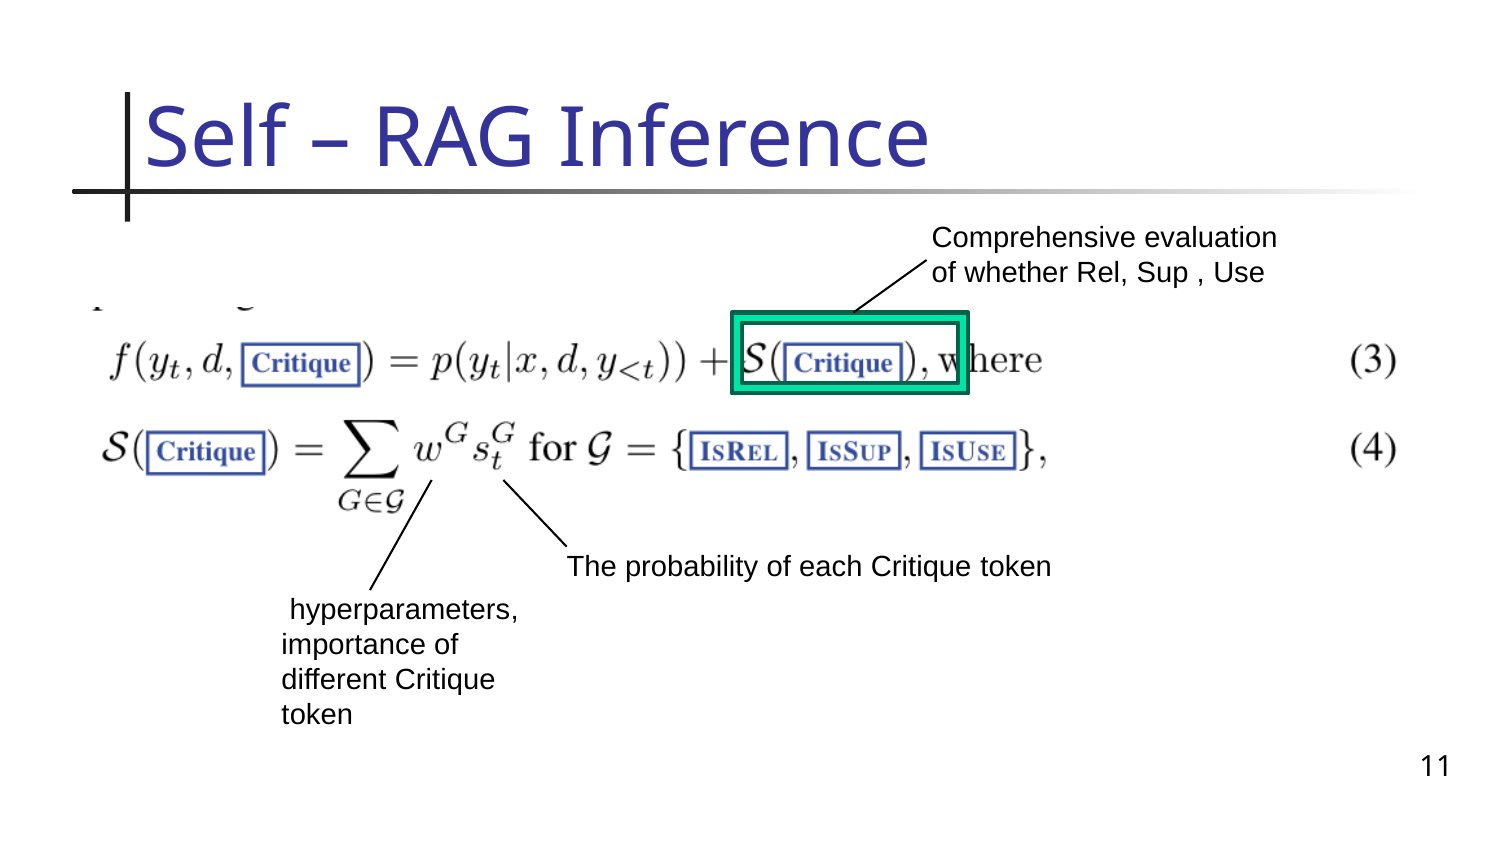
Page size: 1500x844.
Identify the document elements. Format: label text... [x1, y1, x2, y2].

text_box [853, 259, 927, 313]
picture [0, 307, 1434, 523]
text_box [369, 479, 432, 591]
text_box The probability of each Critique token [551, 539, 1068, 590]
slide_number 11 [1155, 738, 1468, 795]
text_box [503, 479, 567, 547]
text_box hyperparameters, importance of different Critique token [266, 583, 567, 738]
title Self – RAG Inference [129, 10, 1408, 191]
text_box Comprehensive evaluation of whether Rel, Sup , Use [916, 211, 1314, 297]
